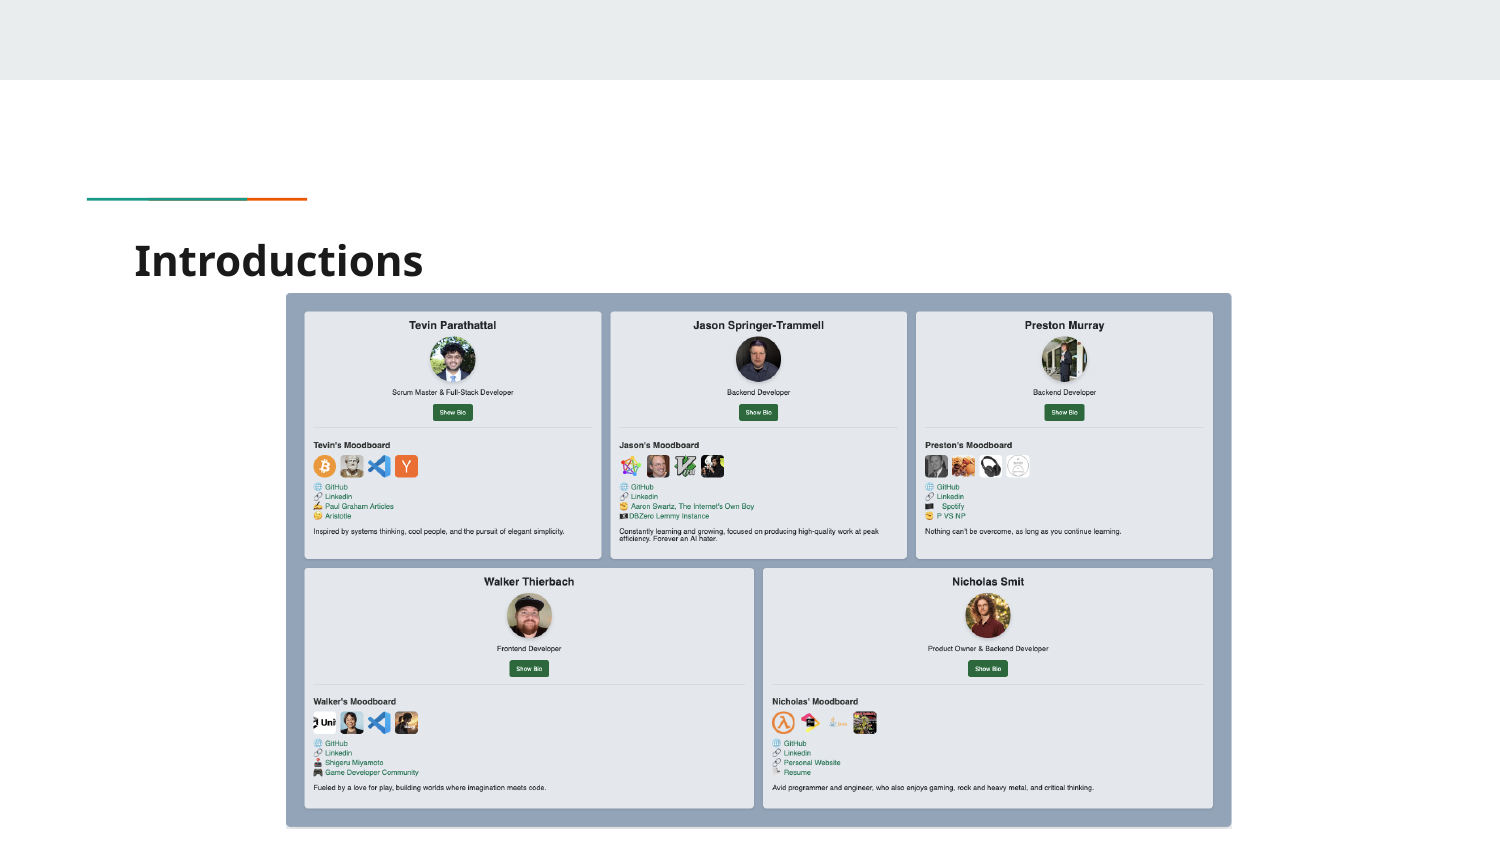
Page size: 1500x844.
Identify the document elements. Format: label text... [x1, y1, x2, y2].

picture [286, 293, 1232, 829]
title Introductions [119, 216, 1381, 305]
